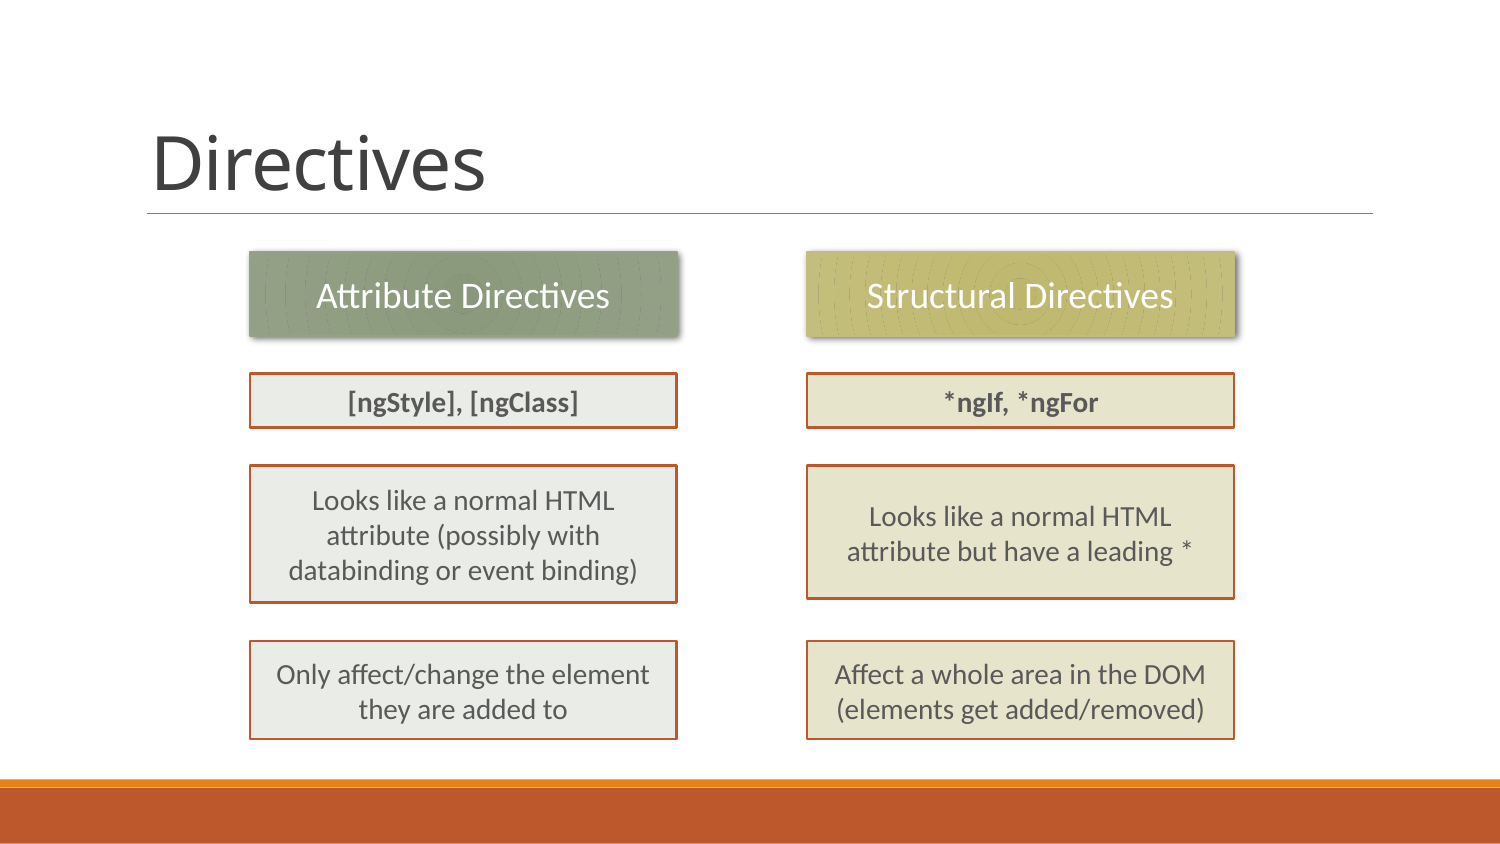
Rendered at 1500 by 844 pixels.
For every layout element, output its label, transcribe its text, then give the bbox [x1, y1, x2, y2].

text_box Looks like a normal HTML attribute but have a leading * [806, 464, 1235, 600]
text_box Only affect/change the element they are added to [249, 640, 678, 740]
text_box *ngIf, *ngFor [806, 372, 1235, 429]
text_box Structural Directives [806, 251, 1235, 337]
text_box [ngStyle], [ngClass] [249, 372, 678, 429]
text_box Looks like a normal HTML attribute (possibly with databinding or event binding) [249, 464, 678, 604]
title Directives [135, 35, 1373, 214]
text_box Attribute Directives [249, 251, 678, 337]
text_box Affect a whole area in the DOM (elements get added/removed) [806, 640, 1235, 740]
